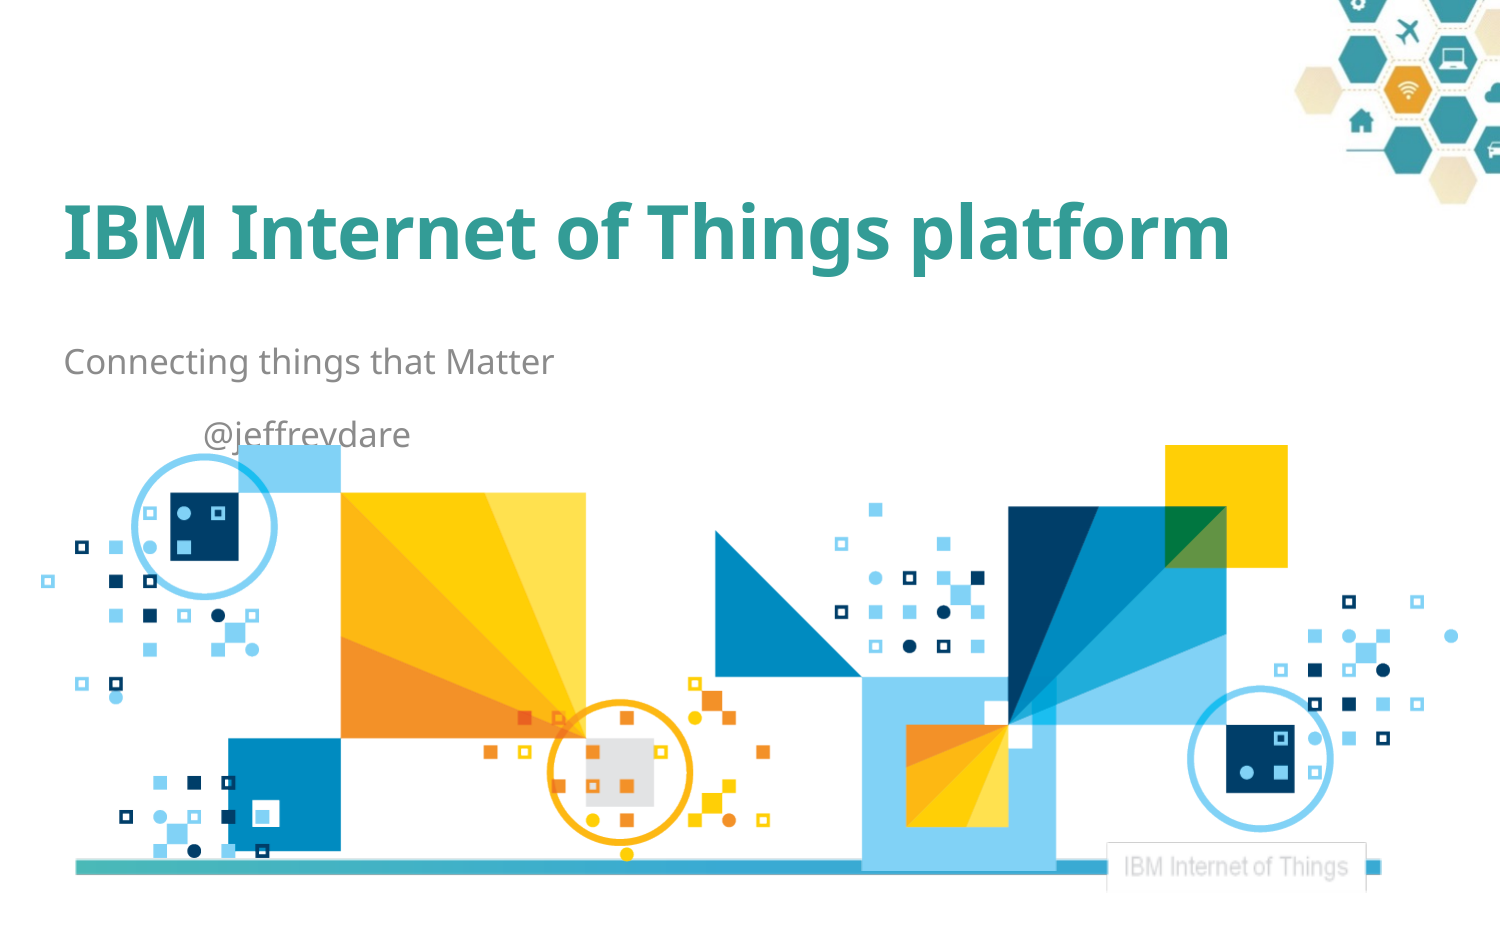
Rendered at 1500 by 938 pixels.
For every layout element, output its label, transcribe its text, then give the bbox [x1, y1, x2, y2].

picture [41, 445, 1458, 893]
title IBM Internet of Things platform [52, 95, 1328, 282]
picture [1266, 0, 1500, 219]
list Connecting things that Matter @jeffreydare [52, 313, 1328, 443]
